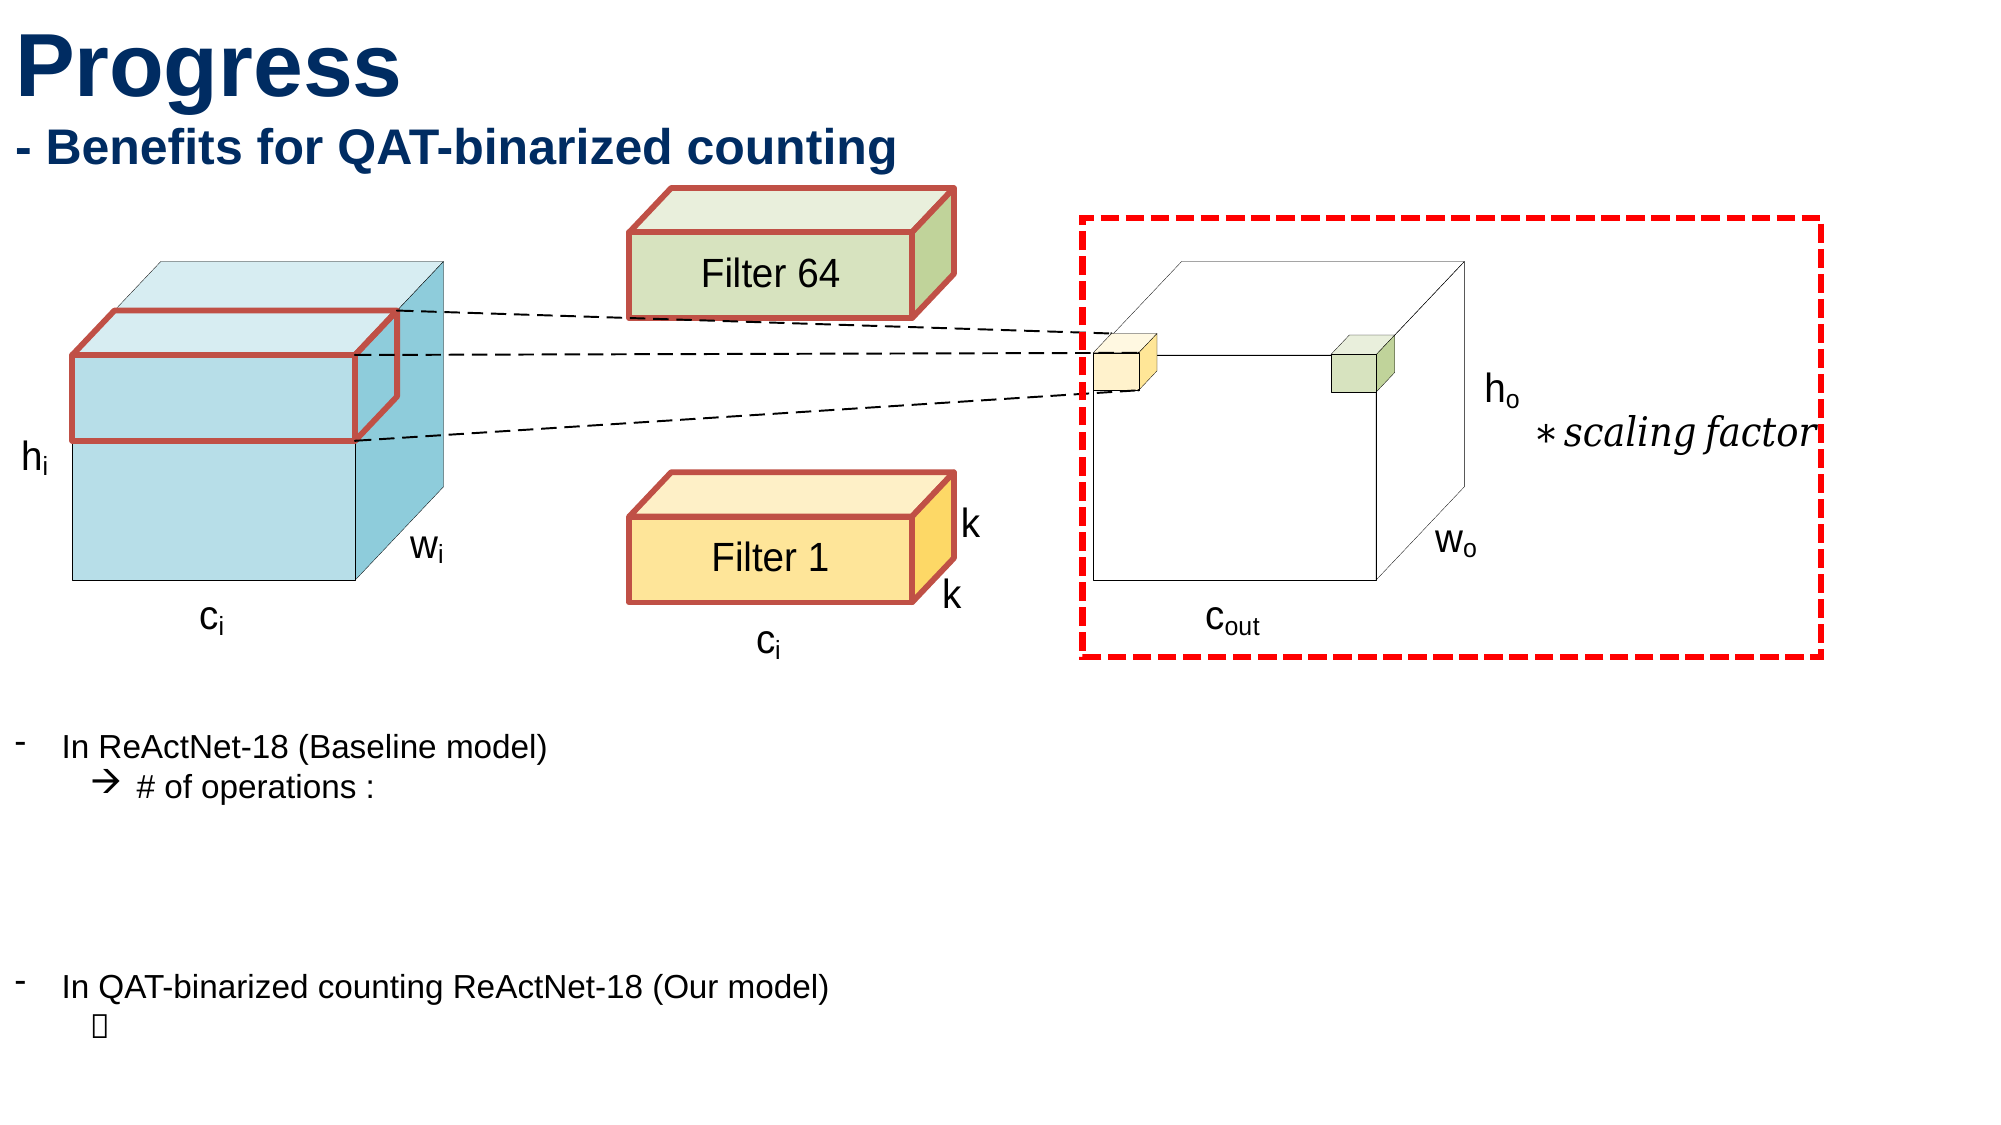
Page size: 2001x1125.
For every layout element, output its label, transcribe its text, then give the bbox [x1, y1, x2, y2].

picture [0, 182, 1534, 685]
text_box Progress - Benefits for QAT-binarized counting [0, 0, 2000, 183]
text_box [1534, 216, 1823, 659]
